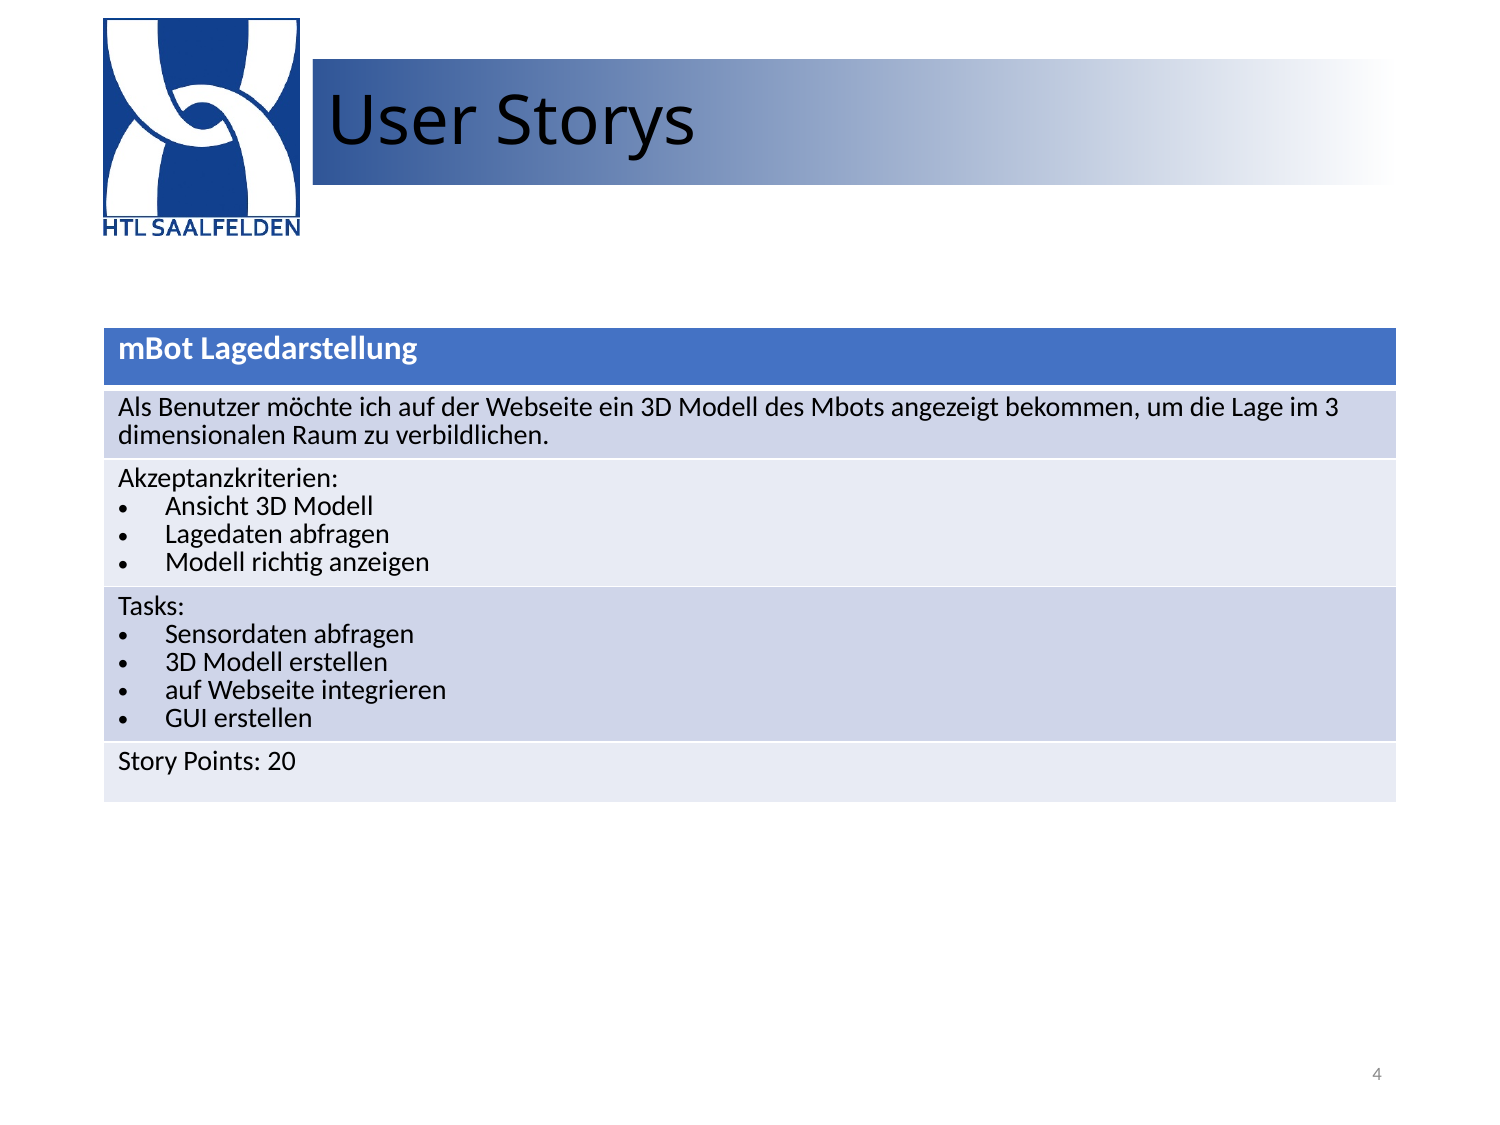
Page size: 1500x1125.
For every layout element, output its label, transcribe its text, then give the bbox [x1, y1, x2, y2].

table_cell Als Benutzer möchte ich auf der Webseite ein 3D Modell des Mbots angezeigt bekommen, um die Lage im 3 dimensionalen Raum zu verbildlichen. [104, 391, 1396, 458]
picture [103, 18, 300, 236]
table_cell Tasks: Sensordaten abfragen 3D Modell erstellen auf Webseite integrieren GUI erstellen [104, 587, 1396, 741]
table_cell Akzeptanzkriterien: Ansicht 3D Modell Lagedaten abfragen Modell richtig anzeigen [104, 460, 1396, 586]
table_header mBot Lagedarstellung [104, 328, 1396, 385]
title User Storys [312, 59, 1397, 185]
slide_number 4 [1059, 1042, 1397, 1103]
table_cell Story Points: 20 [104, 743, 1396, 802]
